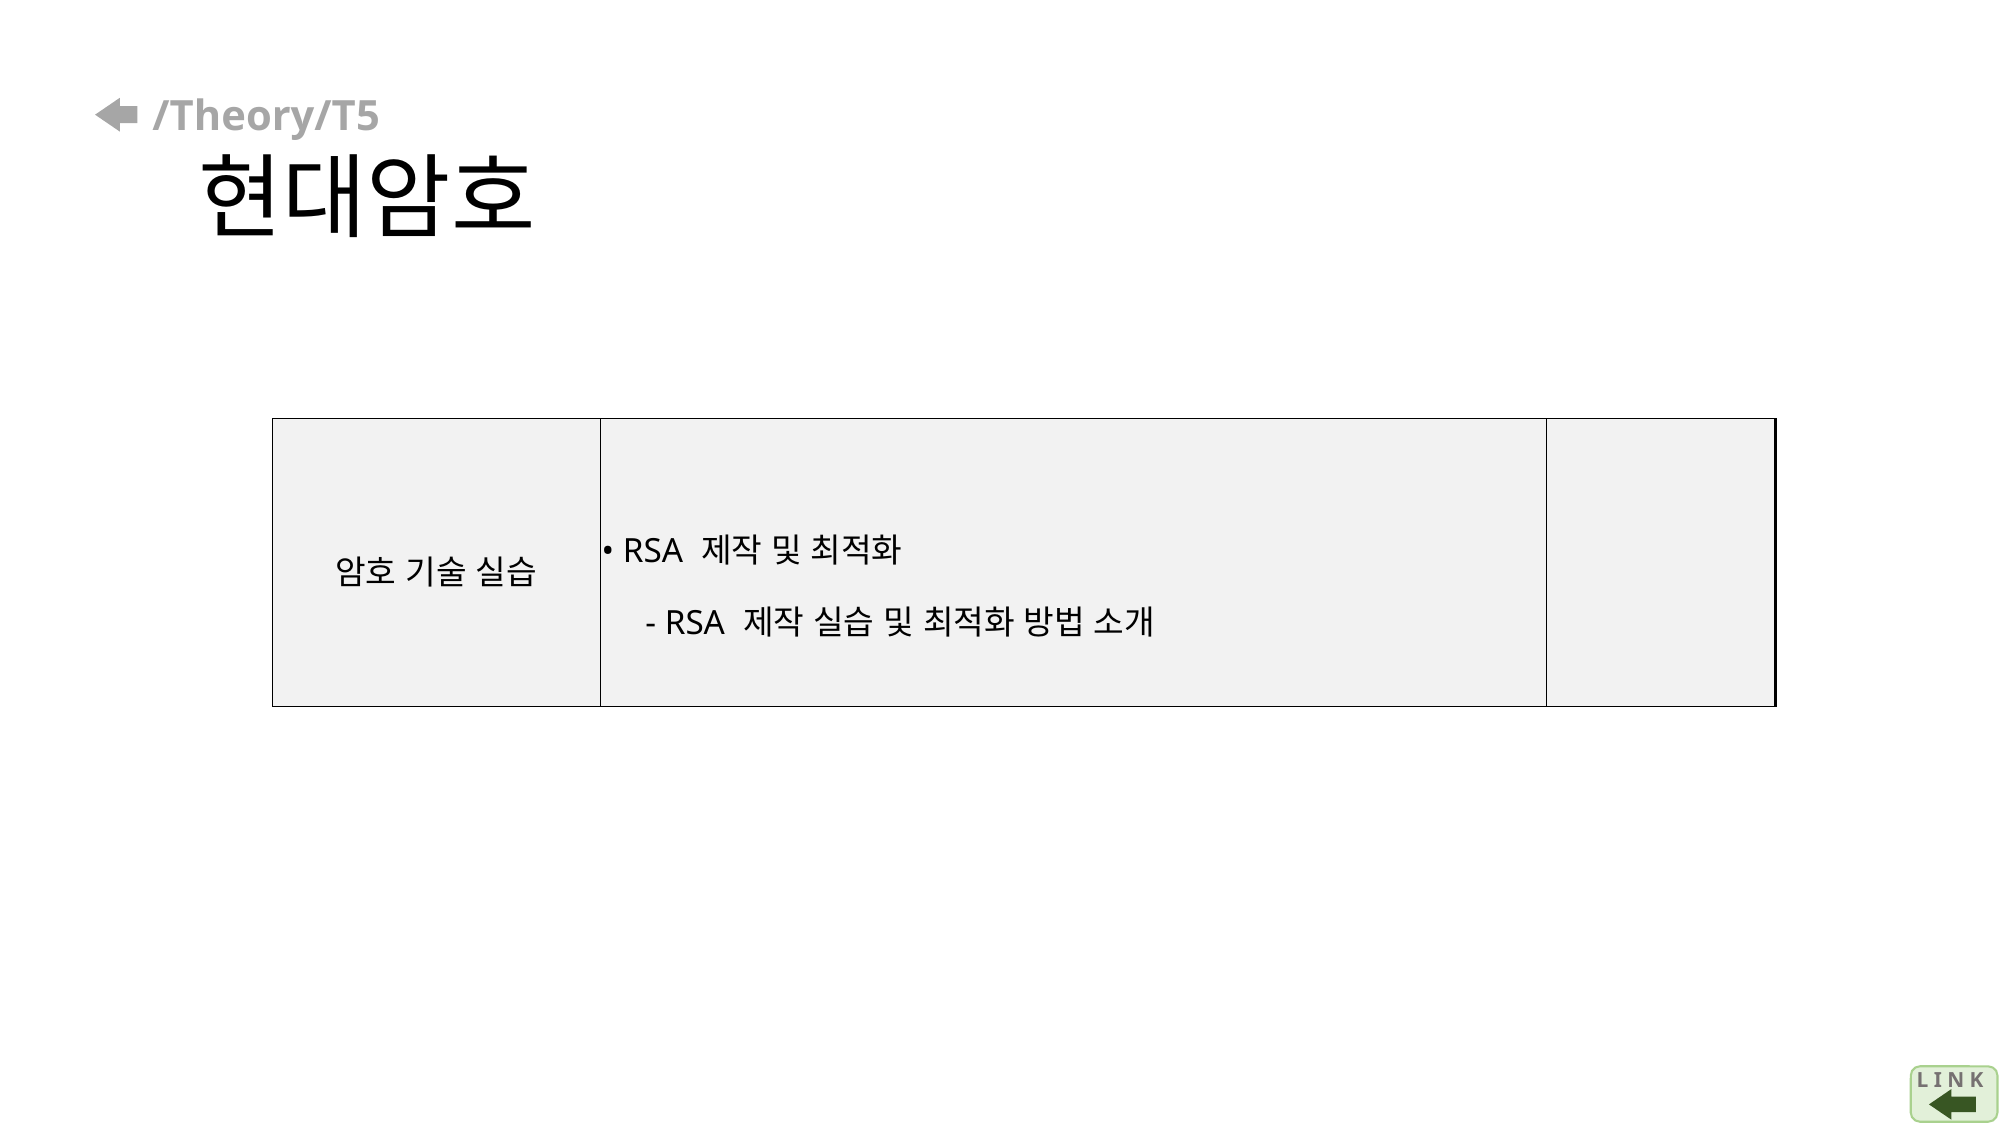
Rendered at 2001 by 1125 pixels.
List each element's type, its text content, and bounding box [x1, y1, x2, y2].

title /Theory/T5 현대암호 [137, 59, 1863, 278]
table_header • RSA 제작 및 최적화 - RSA 제작 실습 및 최적화 방법 소개 [601, 419, 1546, 706]
text_box [93, 95, 137, 134]
table_header 암호 기술 실습 [273, 419, 600, 706]
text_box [1901, 1059, 2000, 1125]
table_header [1547, 419, 1774, 706]
